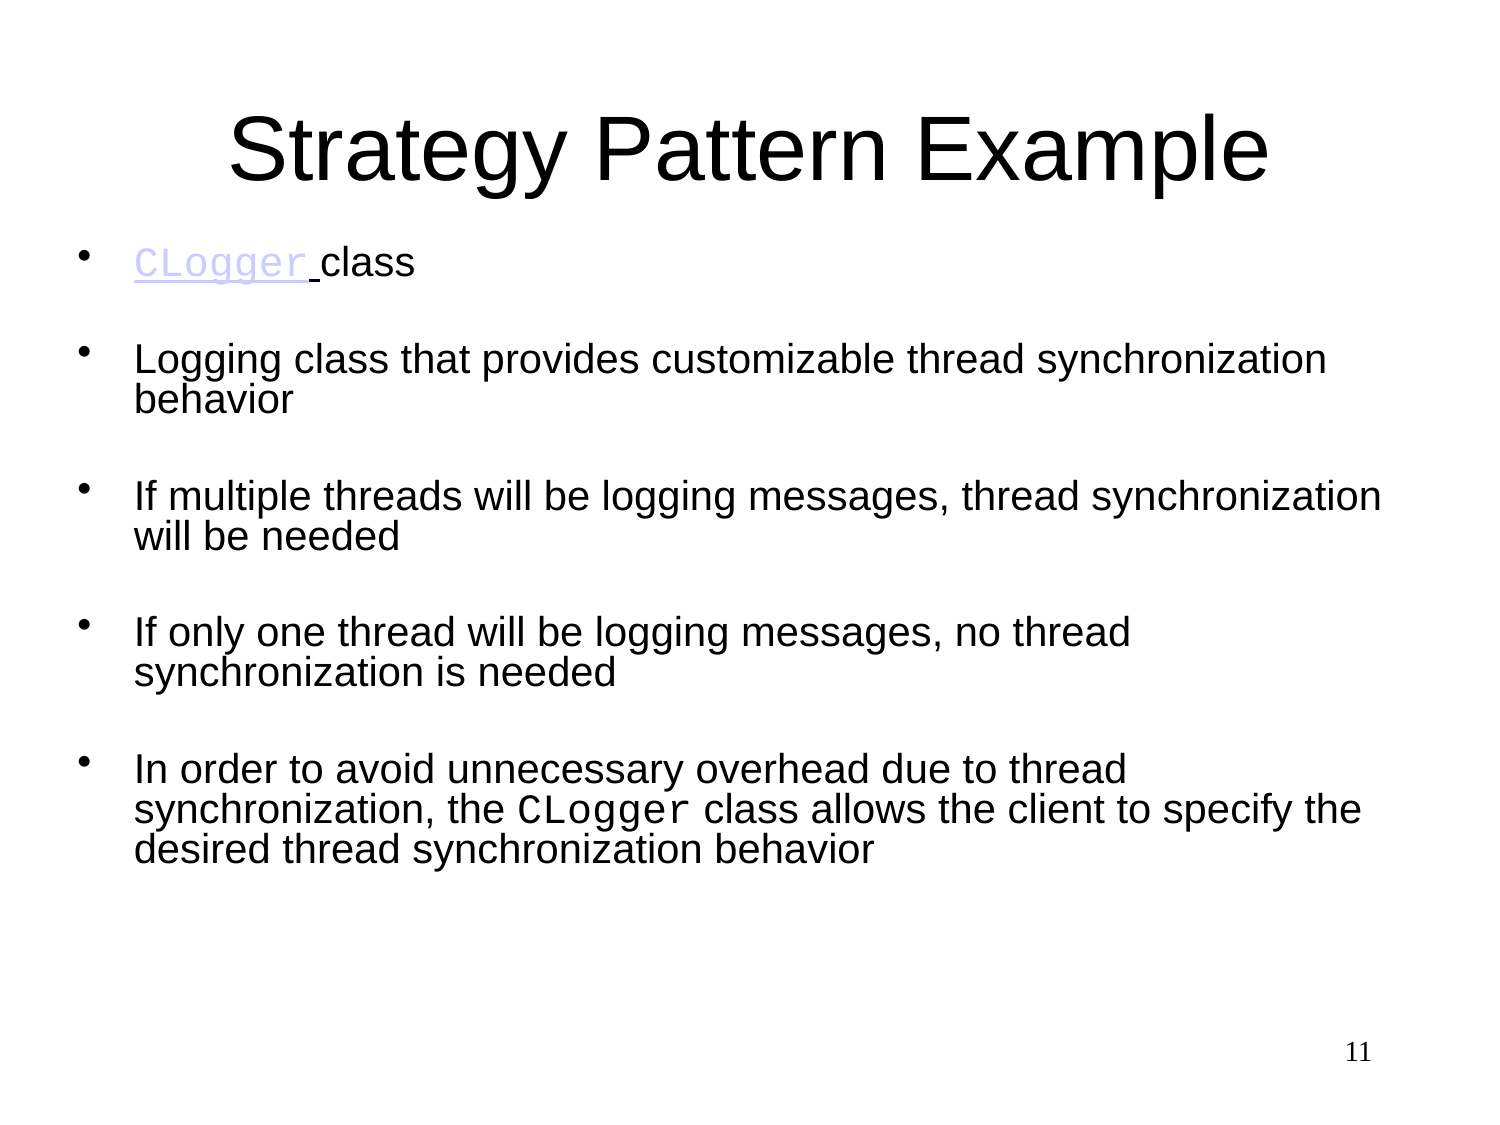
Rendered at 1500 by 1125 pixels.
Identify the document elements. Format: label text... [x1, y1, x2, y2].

list CLogger class Logging class that provides customizable thread synchronization behavior If multiple threads will be logging messages, thread synchronization will be needed If only one thread will be logging messages, no thread synchronization is needed In order to avoid unnecessary overhead due to thread synchronization, the CLogger class allows the client to specify the desired thread synchronization behavior [62, 237, 1426, 976]
slide_number 11 [1074, 1024, 1388, 1101]
title Strategy Pattern Example [112, 49, 1388, 237]
